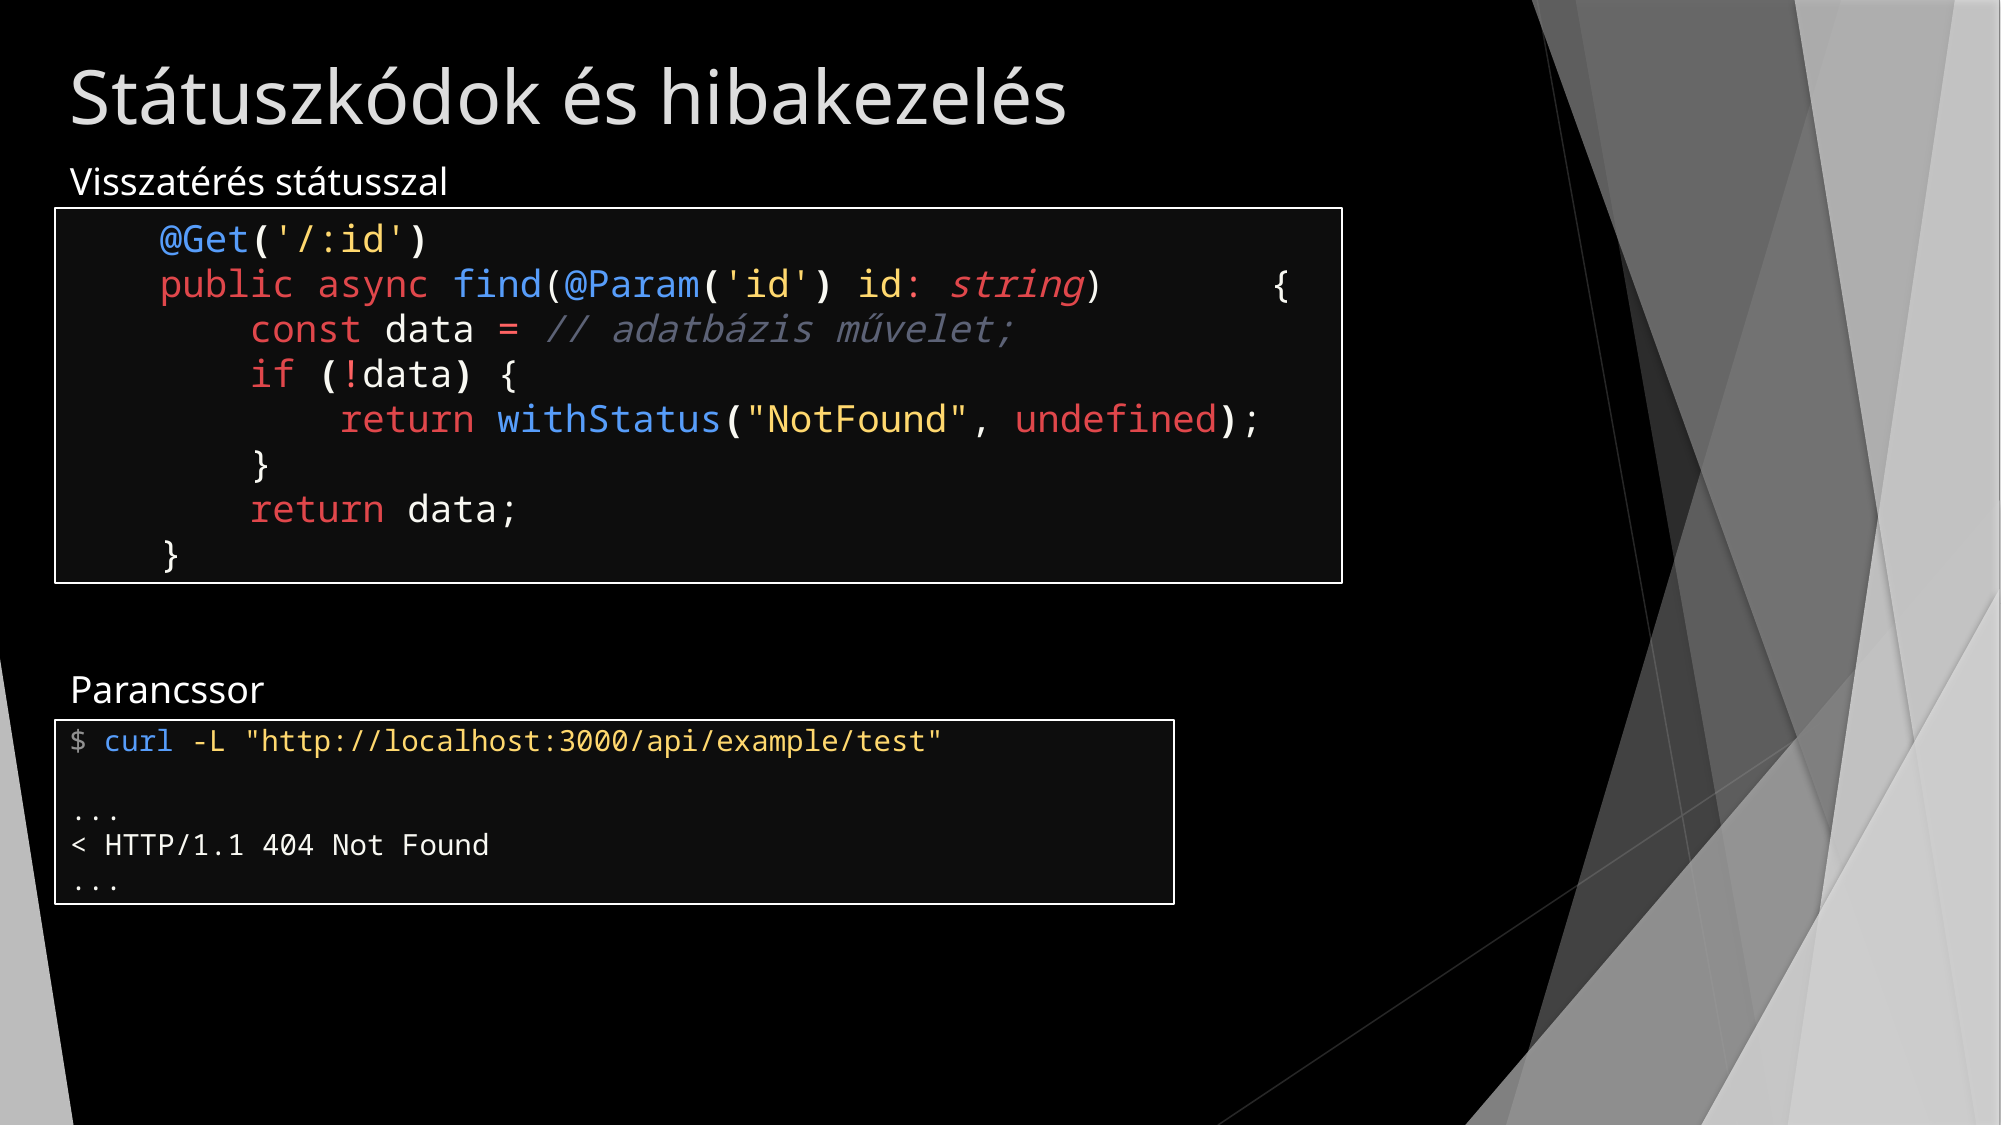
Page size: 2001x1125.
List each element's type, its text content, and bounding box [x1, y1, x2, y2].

text_box $ curl -L "http://localhost:3000/api/example/test" ... < HTTP/1.1 404 Not Found ... [54, 719, 1174, 904]
title Státuszkódok és hibakezelés [55, 41, 1466, 259]
text_box Parancssor [54, 659, 609, 719]
text_box @Get('/:id') public async find(@Param('id') id: string) { const data = // adatbázis művelet; if (!data) { return withStatus("NotFound", undefined); } return data; } [54, 208, 1343, 583]
text_box Visszatérés státusszal [55, 150, 753, 211]
